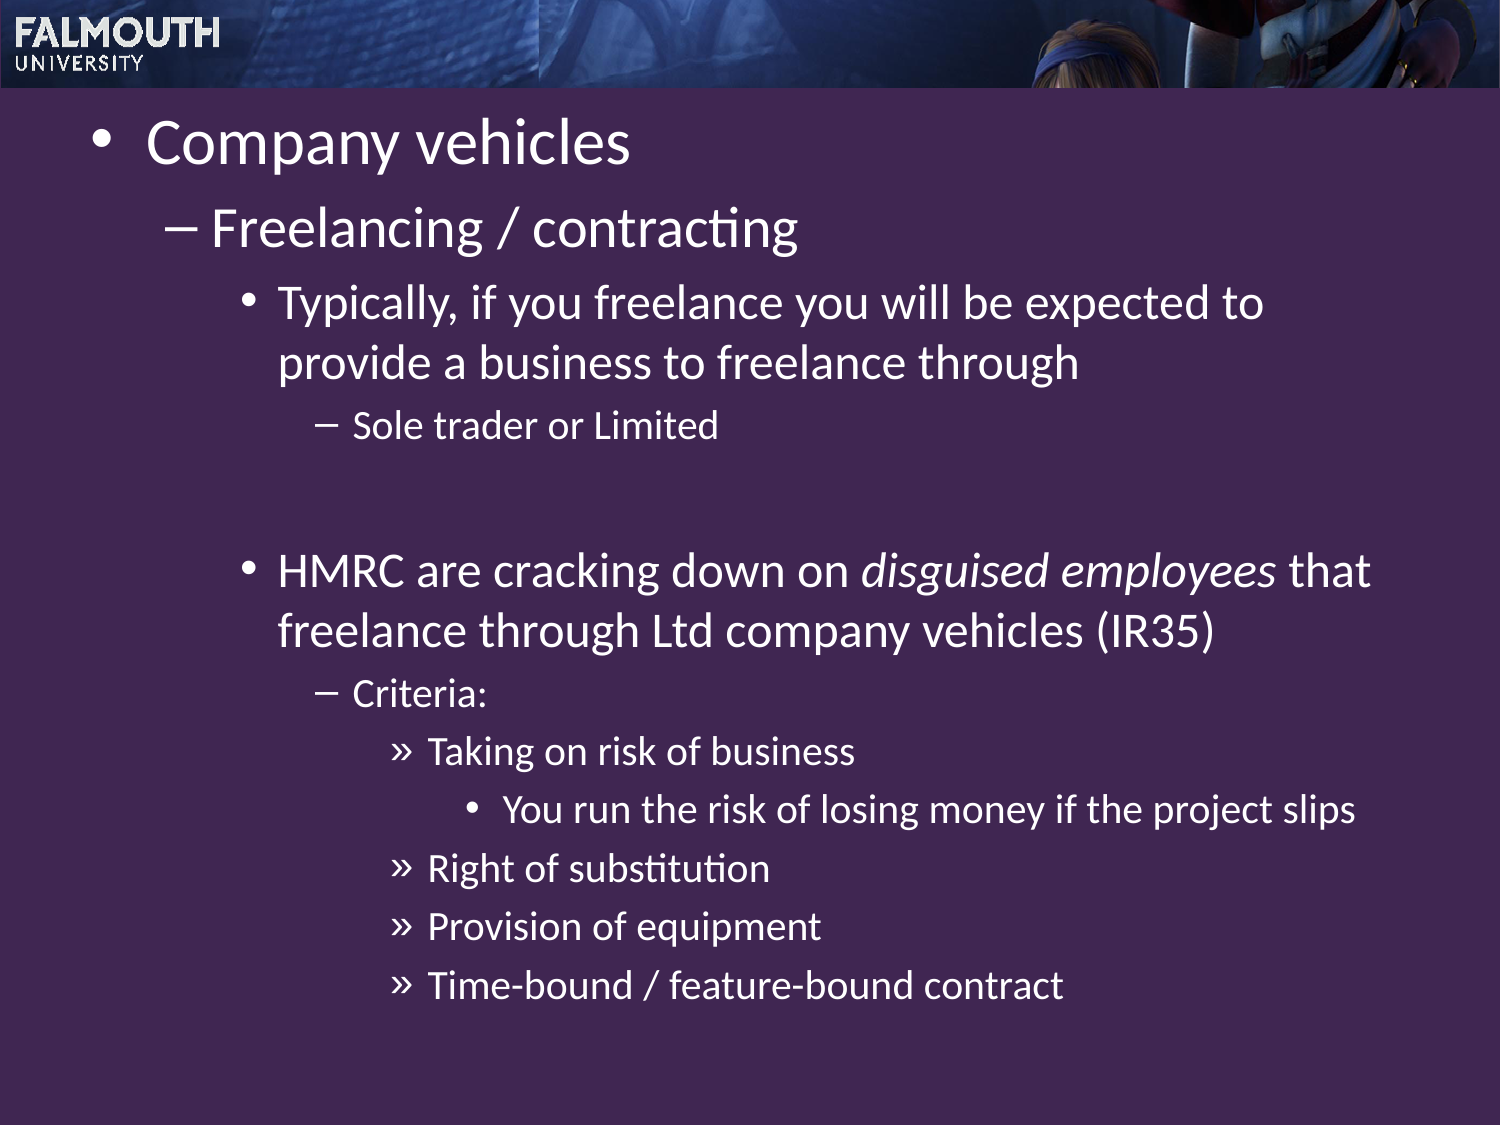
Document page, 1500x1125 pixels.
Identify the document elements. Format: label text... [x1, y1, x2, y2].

picture [0, 0, 1500, 90]
list Company vehicles Freelancing / contracting Typically, if you freelance you will be expected to provide a business to freelance through Sole trader or Limited HMRC are cracking down on disguised employees that freelance through Ltd company vehicles (IR35) Criteria: Taking on risk of business You run the risk of losing money if the project slips Right of substitution Provision of equipment Time-bound / feature-bound contract [75, 90, 1425, 1071]
